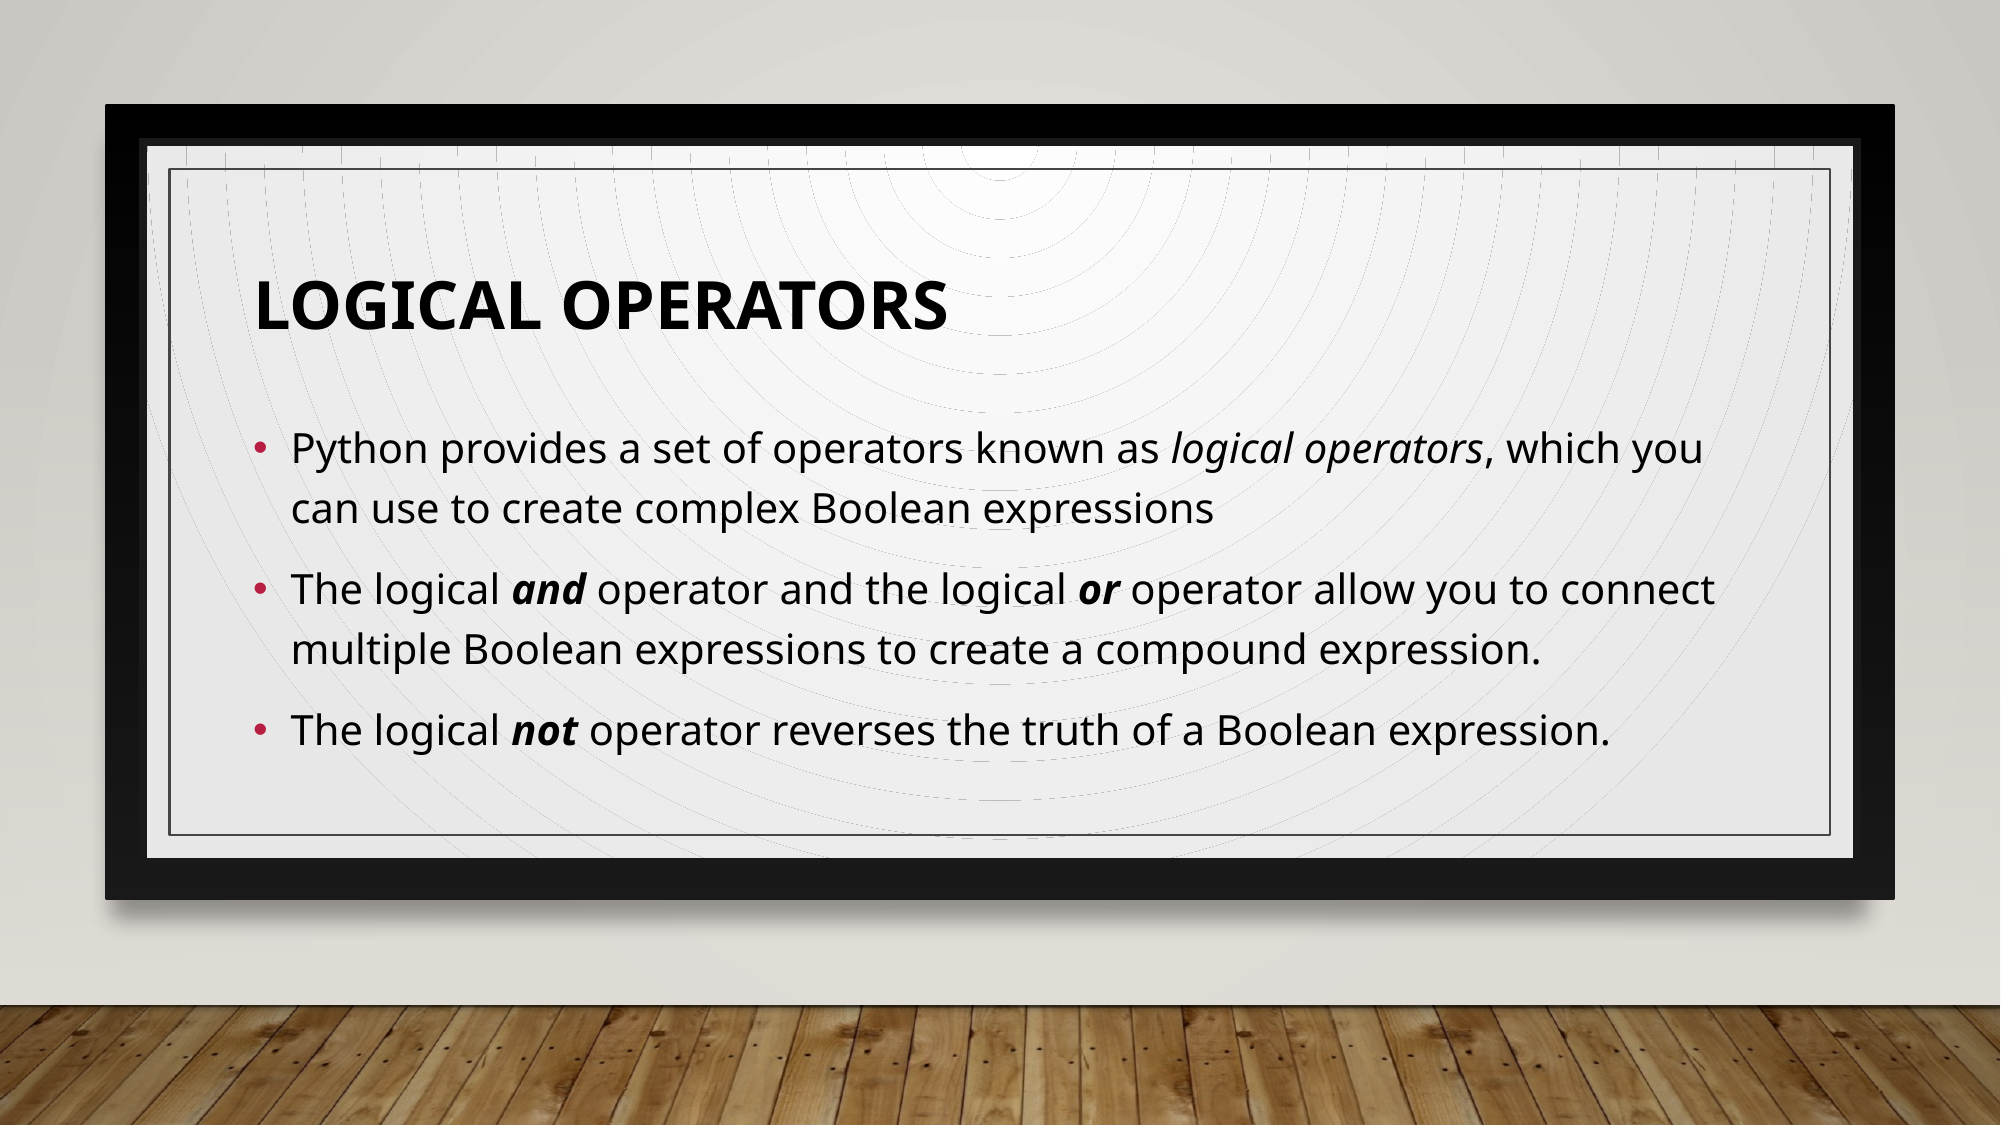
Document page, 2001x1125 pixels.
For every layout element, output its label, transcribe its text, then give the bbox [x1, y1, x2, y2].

title Logical Operators [238, 225, 1781, 391]
text_box [105, 104, 1895, 900]
list Python provides a set of operators known as logical operators, which you can use to create complex Boolean expressions The logical and operator and the logical or operator allow you to connect multiple Boolean expressions to create a compound expression. The logical not operator reverses the truth of a Boolean expression. [238, 404, 1781, 799]
picture [0, 1004, 2000, 1125]
text_box [142, 141, 1858, 863]
text_box [168, 168, 1831, 836]
text_box [0, 0, 2000, 330]
text_box [0, 330, 2000, 1004]
